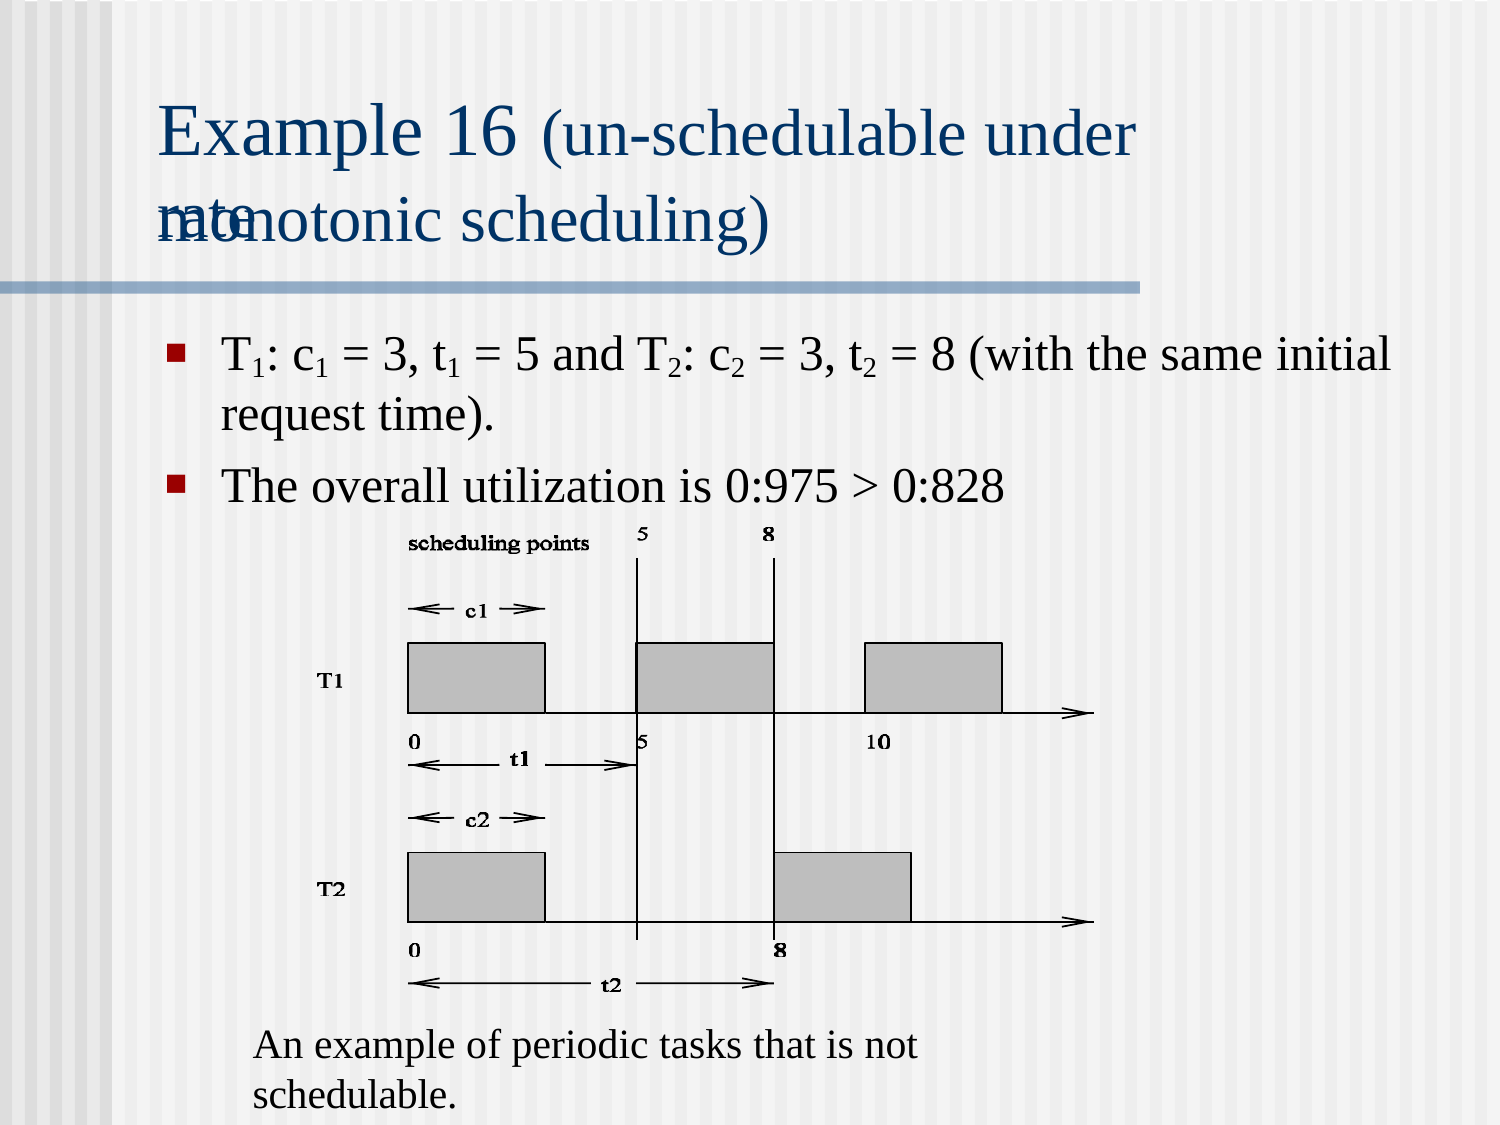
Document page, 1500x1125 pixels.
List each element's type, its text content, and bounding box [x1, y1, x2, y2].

title Example 16 (un-schedulable under rate [155, 78, 1252, 172]
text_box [406, 526, 1095, 958]
text_box An example of periodic tasks that is not schedulable. [250, 1014, 1128, 1117]
text_box monotonic scheduling) T1: c1 = 3, t1 = 5 and T2: c2 = 3, t2 = 8 (with the same initial request time). The overall utilization is 0:975 > 0:828 [152, 172, 1411, 513]
picture [601, 977, 622, 993]
picture [316, 882, 345, 897]
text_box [406, 977, 592, 989]
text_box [316, 673, 343, 688]
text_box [634, 977, 776, 989]
